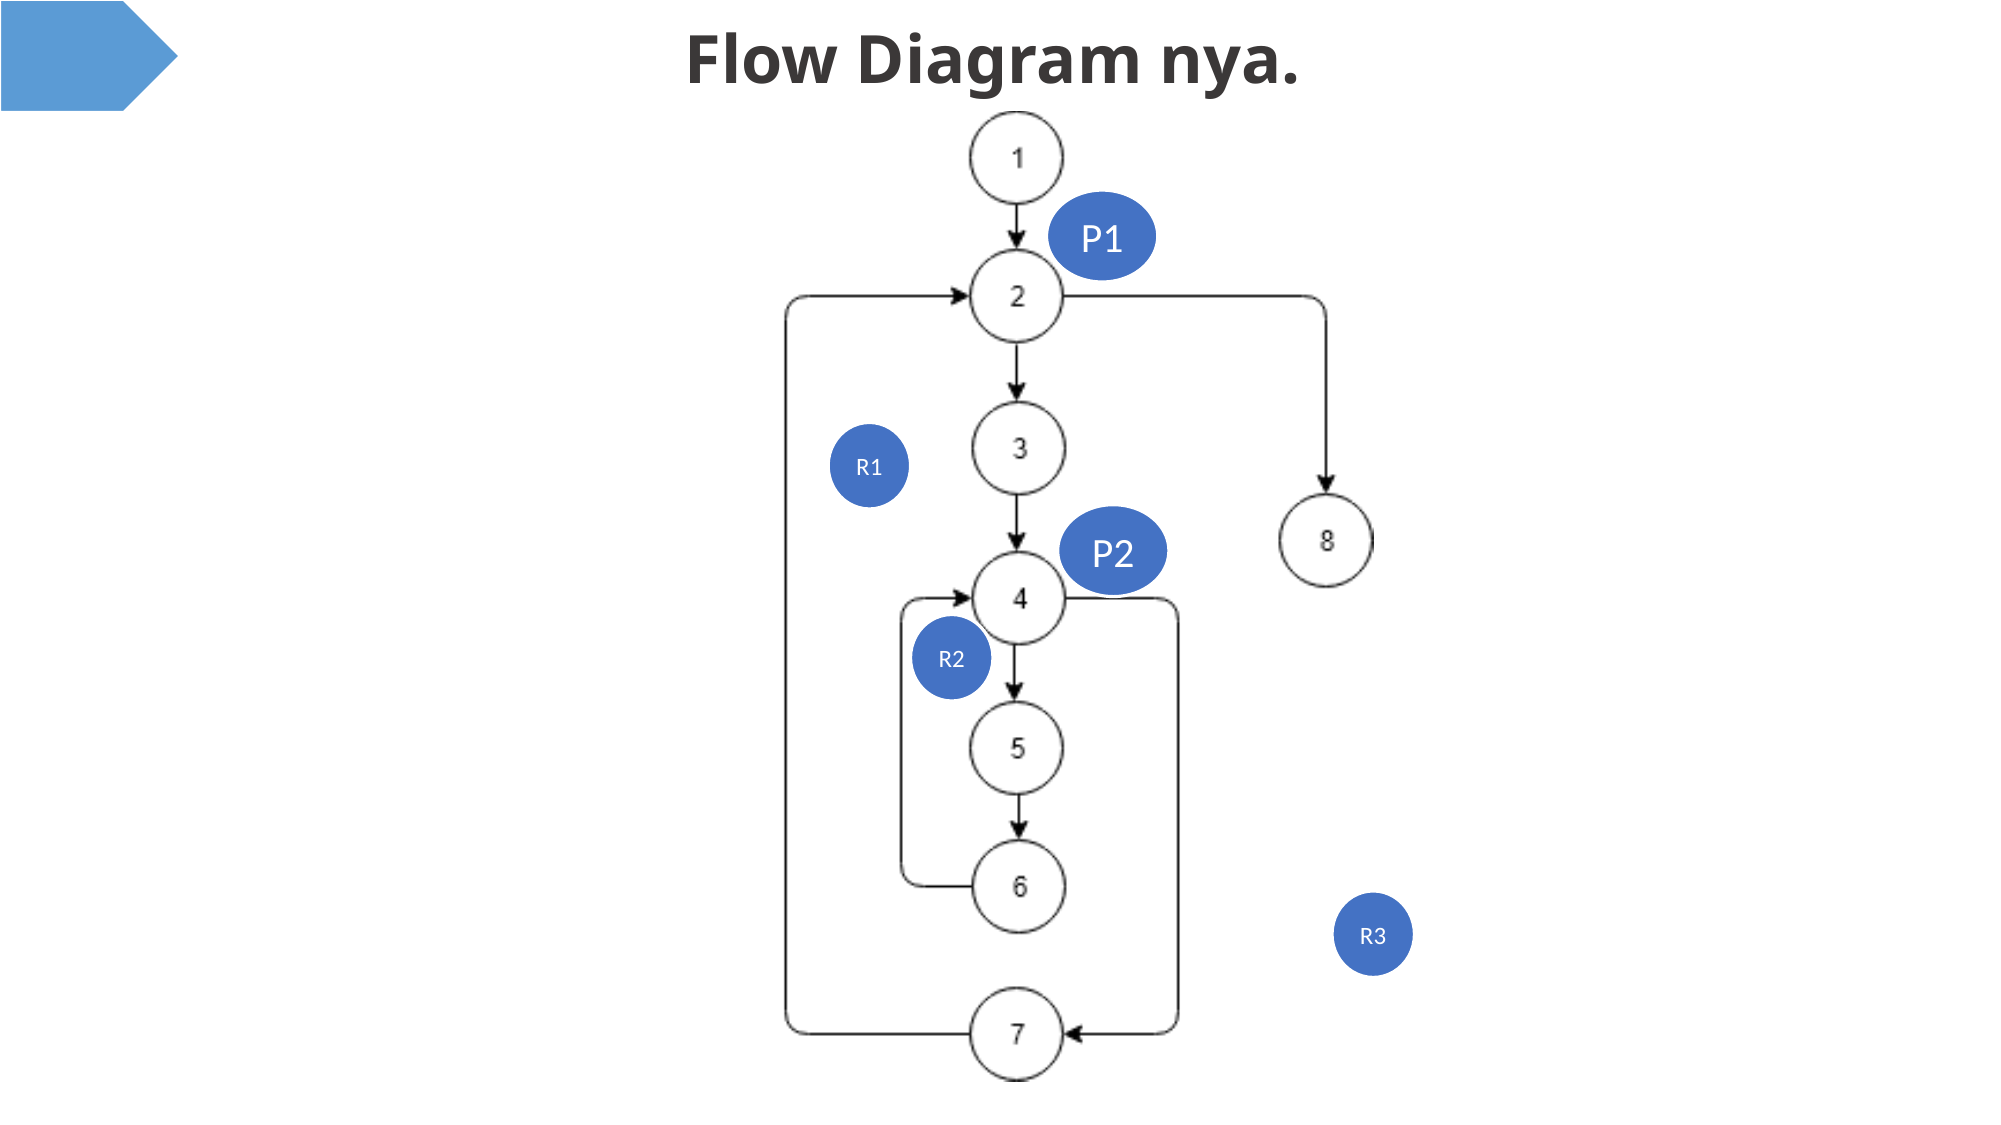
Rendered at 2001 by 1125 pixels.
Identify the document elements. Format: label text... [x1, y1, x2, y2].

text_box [0, 0, 180, 112]
title Flow Diagram nya. [207, 6, 1779, 119]
picture [769, 111, 1374, 1082]
text_box R3 [1374, 889, 1416, 979]
